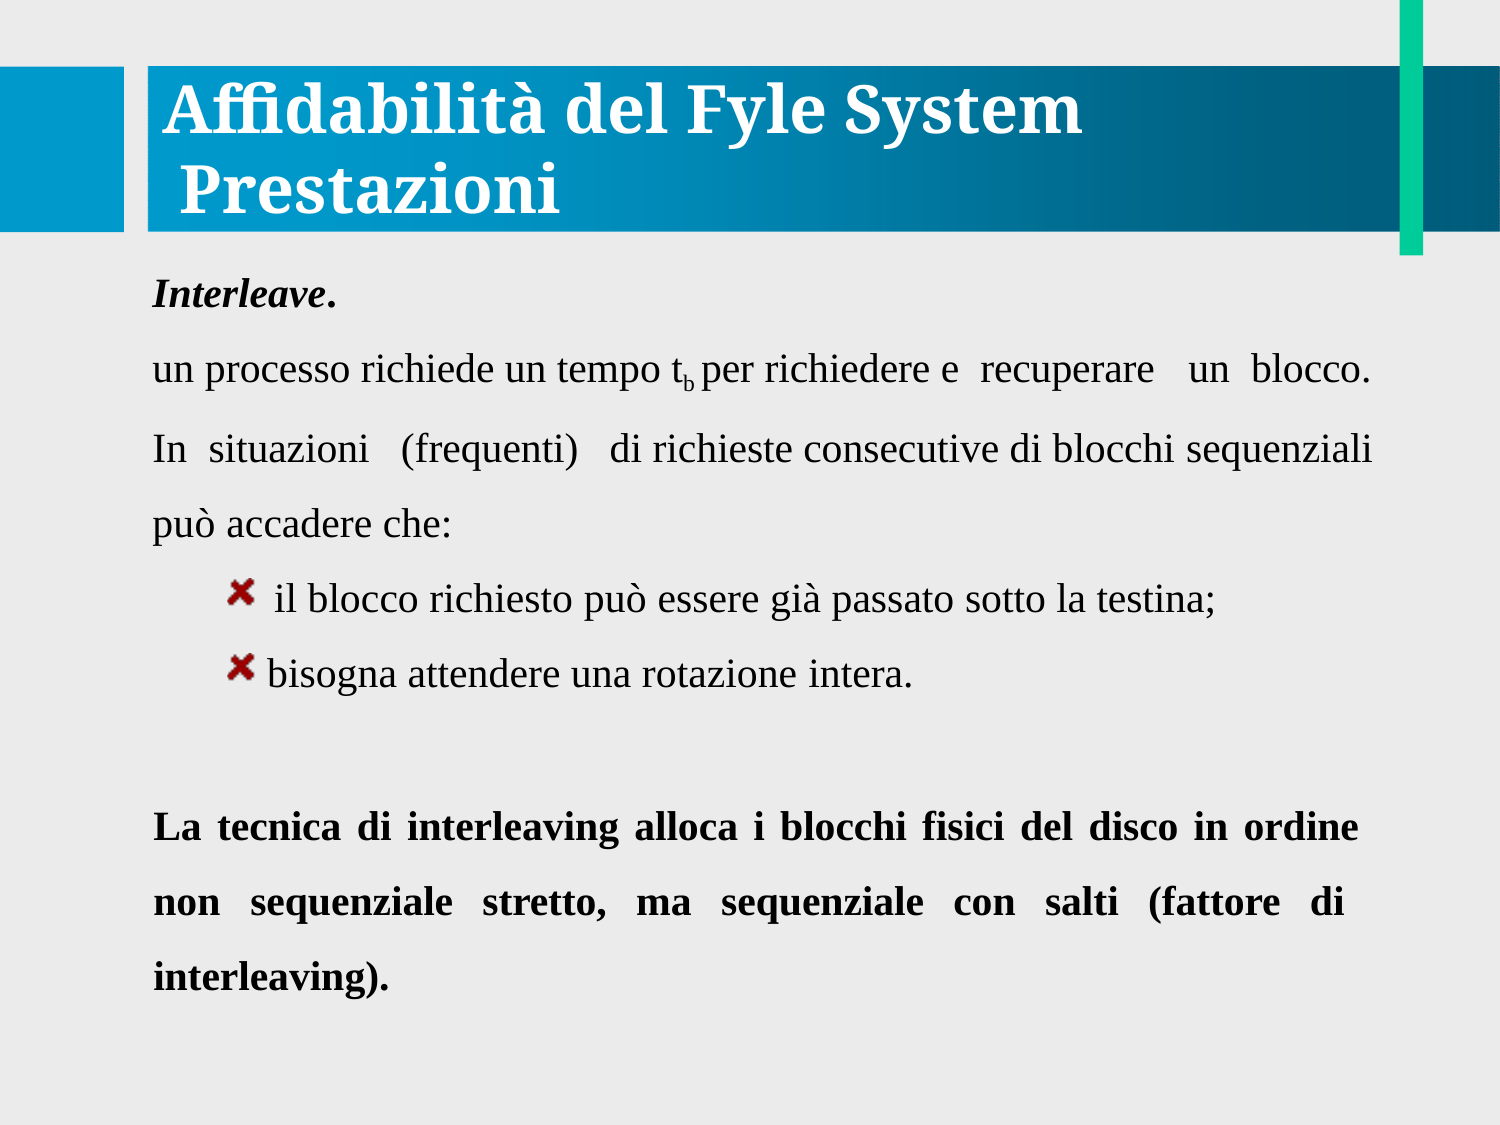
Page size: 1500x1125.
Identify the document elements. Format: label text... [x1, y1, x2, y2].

text_box [0, 66, 124, 233]
text_box [1399, 0, 1424, 256]
title Affidabilità del Fyle System Prestazioni [147, 64, 1399, 255]
text_box [1424, 66, 1500, 232]
text_box Interleave. un processo richiede un tempo tb per richiedere e recuperare un blocco. In situazioni (frequenti) di richieste consecutive di blocchi sequenziali può accadere che: il blocco richiesto può essere già passato sotto la testina; bisogna attendere una rotazione intera. La tecnica di interleaving alloca i blocchi fisici del disco in ordine non sequenziale stretto, ma sequenziale con salti (fattore di interleaving). [150, 255, 1375, 999]
